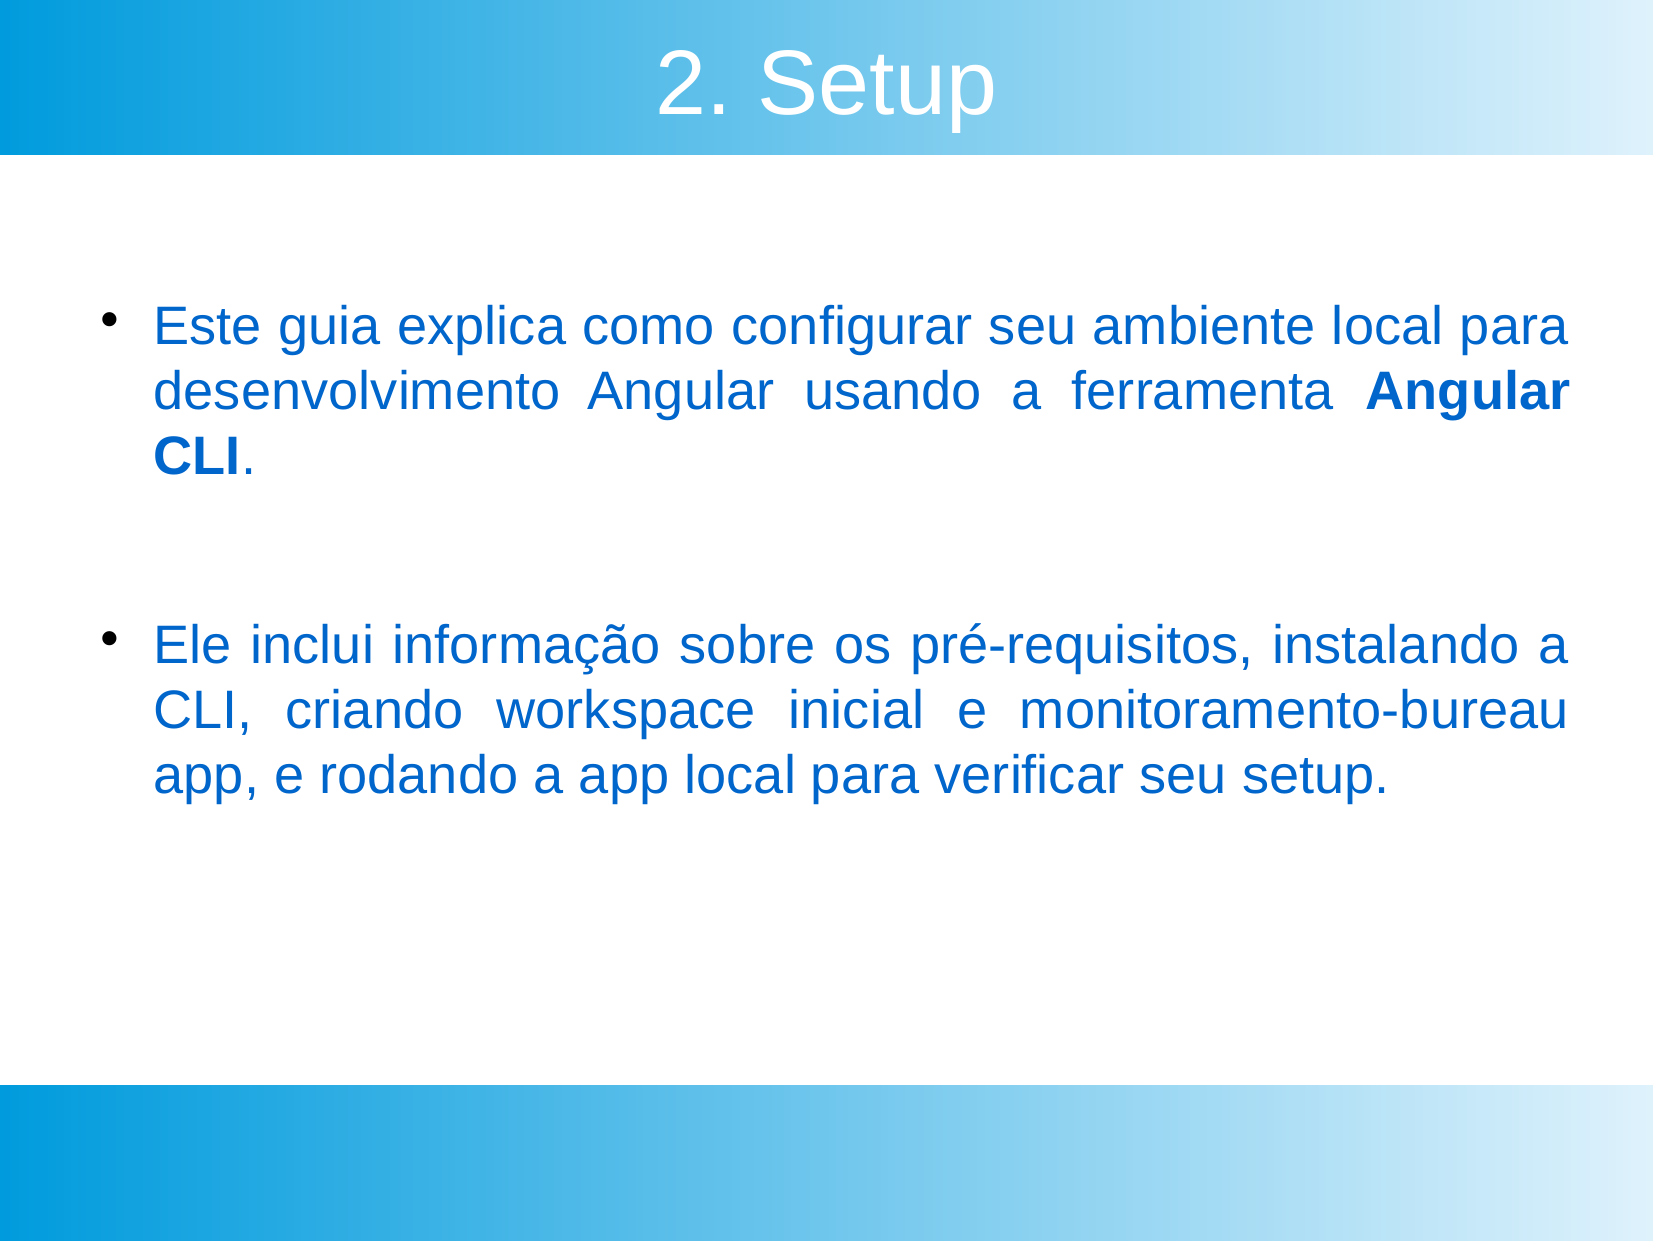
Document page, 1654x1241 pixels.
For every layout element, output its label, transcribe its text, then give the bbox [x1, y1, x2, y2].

text_box Este guia explica como configurar seu ambiente local para desenvolvimento Angular usando a ferramenta Angular CLI. Ele inclui informação sobre os pré-requisitos, instalando a CLI, criando workspace inicial e monitoramento-bureau app, e rodando a app local para verificar seu setup. [82, 290, 1571, 1010]
text_box 2. Setup [82, 25, 1571, 131]
